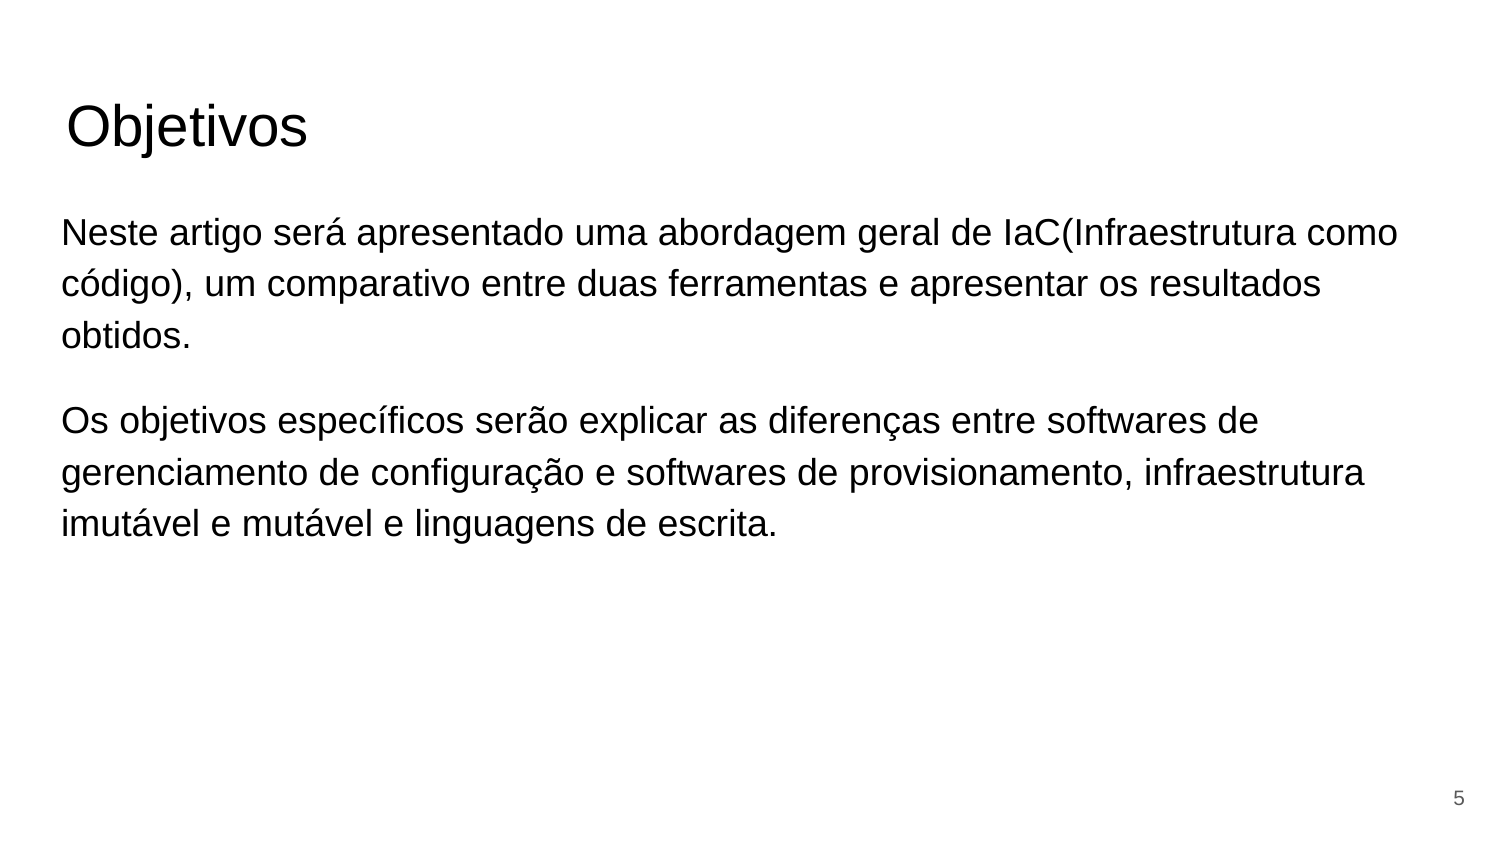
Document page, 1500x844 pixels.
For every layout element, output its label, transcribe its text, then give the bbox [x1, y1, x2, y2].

list Neste artigo será apresentado uma abordagem geral de IaC(Infraestrutura como código), um comparativo entre duas ferramentas e apresentar os resultados obtidos. Os objetivos específicos serão explicar as diferenças entre softwares de gerenciamento de configuração e softwares de provisionamento, infraestrutura imutável e mutável e linguagens de escrita. [46, 185, 1444, 747]
title Objetivos [51, 72, 1449, 167]
slide_number ‹#› [1389, 764, 1480, 830]
